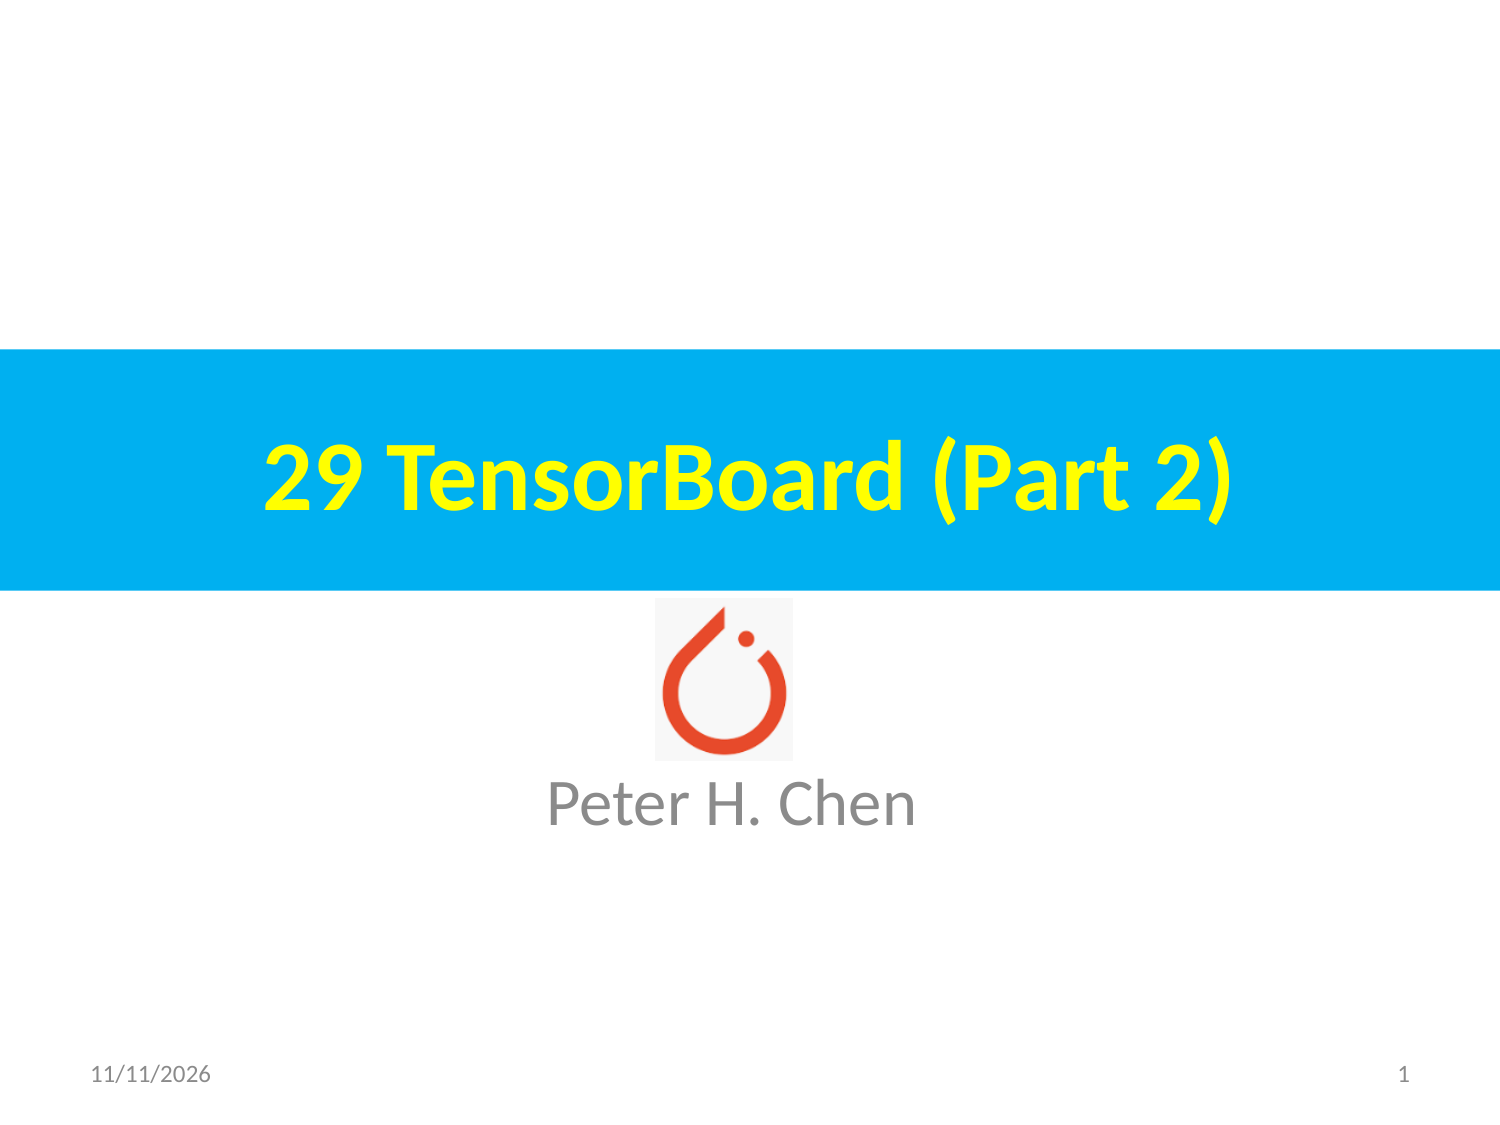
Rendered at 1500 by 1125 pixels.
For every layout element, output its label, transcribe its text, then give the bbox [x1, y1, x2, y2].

subtitle Peter H. Chen [206, 751, 1257, 866]
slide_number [75, 1042, 425, 1103]
slide_number 1 [1074, 1042, 1425, 1103]
title 29 TensorBoard (Part 2) [0, 349, 1500, 591]
picture [655, 597, 793, 761]
